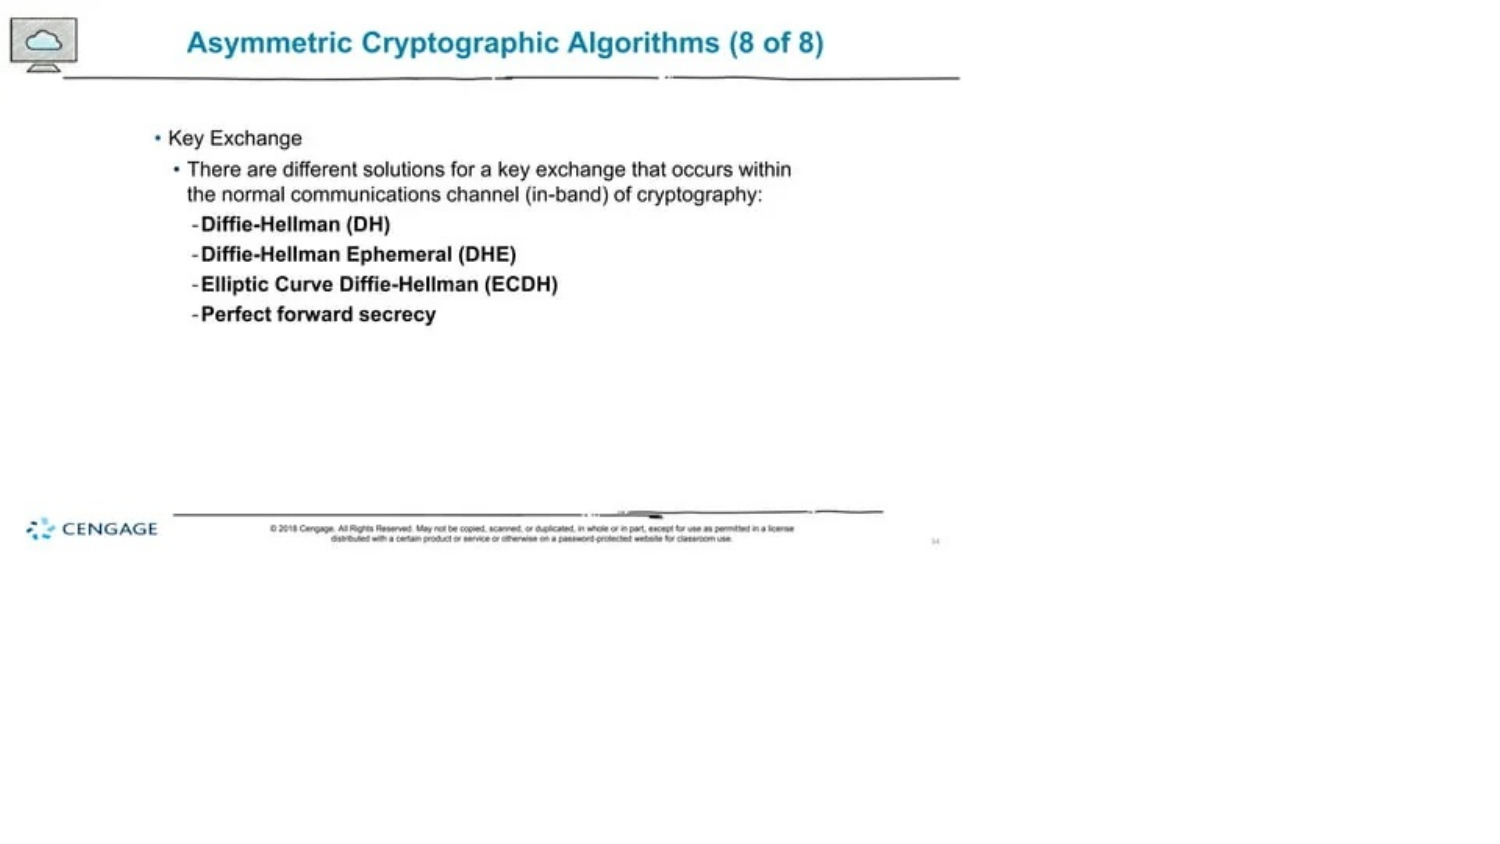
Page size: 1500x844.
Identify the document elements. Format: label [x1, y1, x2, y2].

picture [0, 0, 997, 562]
